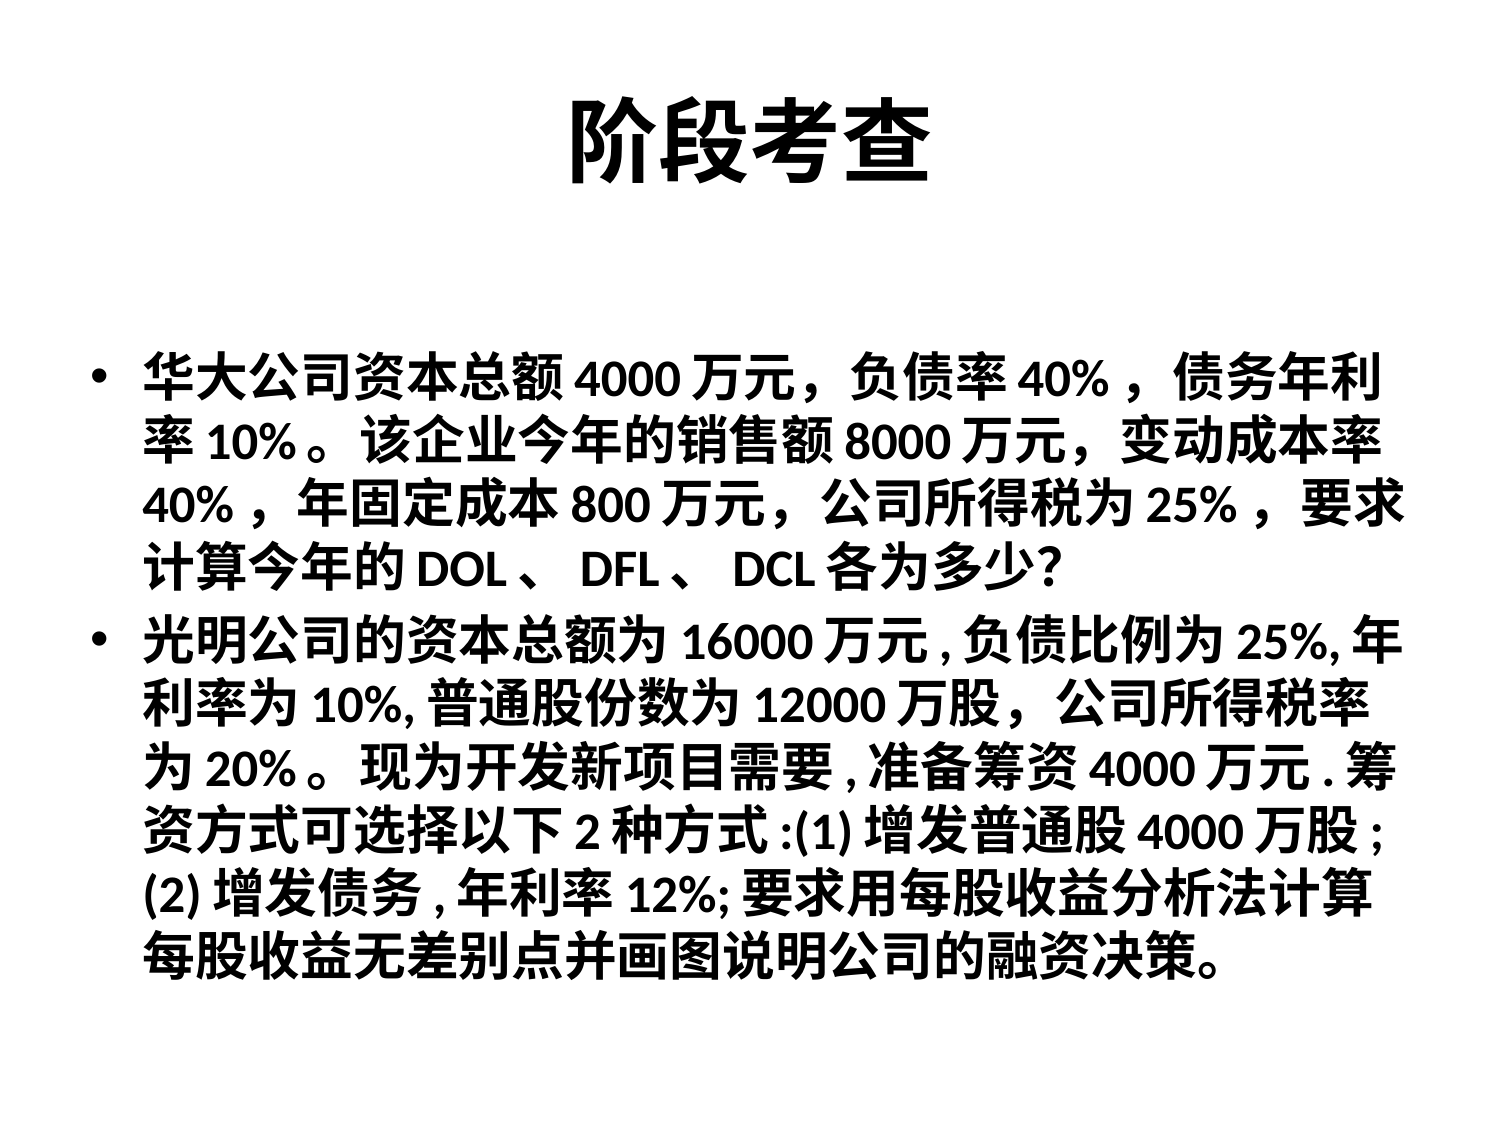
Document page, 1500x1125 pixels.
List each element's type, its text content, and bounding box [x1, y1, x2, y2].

title 阶段考查 [75, 45, 1425, 233]
list 华大公司资本总额4000万元，负债率40%，债务年利率10%。该企业今年的销售额8000万元，变动成本率40%，年固定成本800万元，公司所得税为25%，要求计算今年的DOL、DFL、DCL各为多少？ 光明公司的资本总额为16000万元,负债比例为25%,年利率为10%,普通股份数为12000万股，公司所得税率为20%。现为开发新项目需要,准备筹资4000万元.筹资方式可选择以下2种方式:(1)增发普通股4000万股;(2)增发债务,年利率12%;要求用每股收益分析法计算每股收益无差别点并画图说明公司的融资决策。 [75, 262, 1425, 1005]
